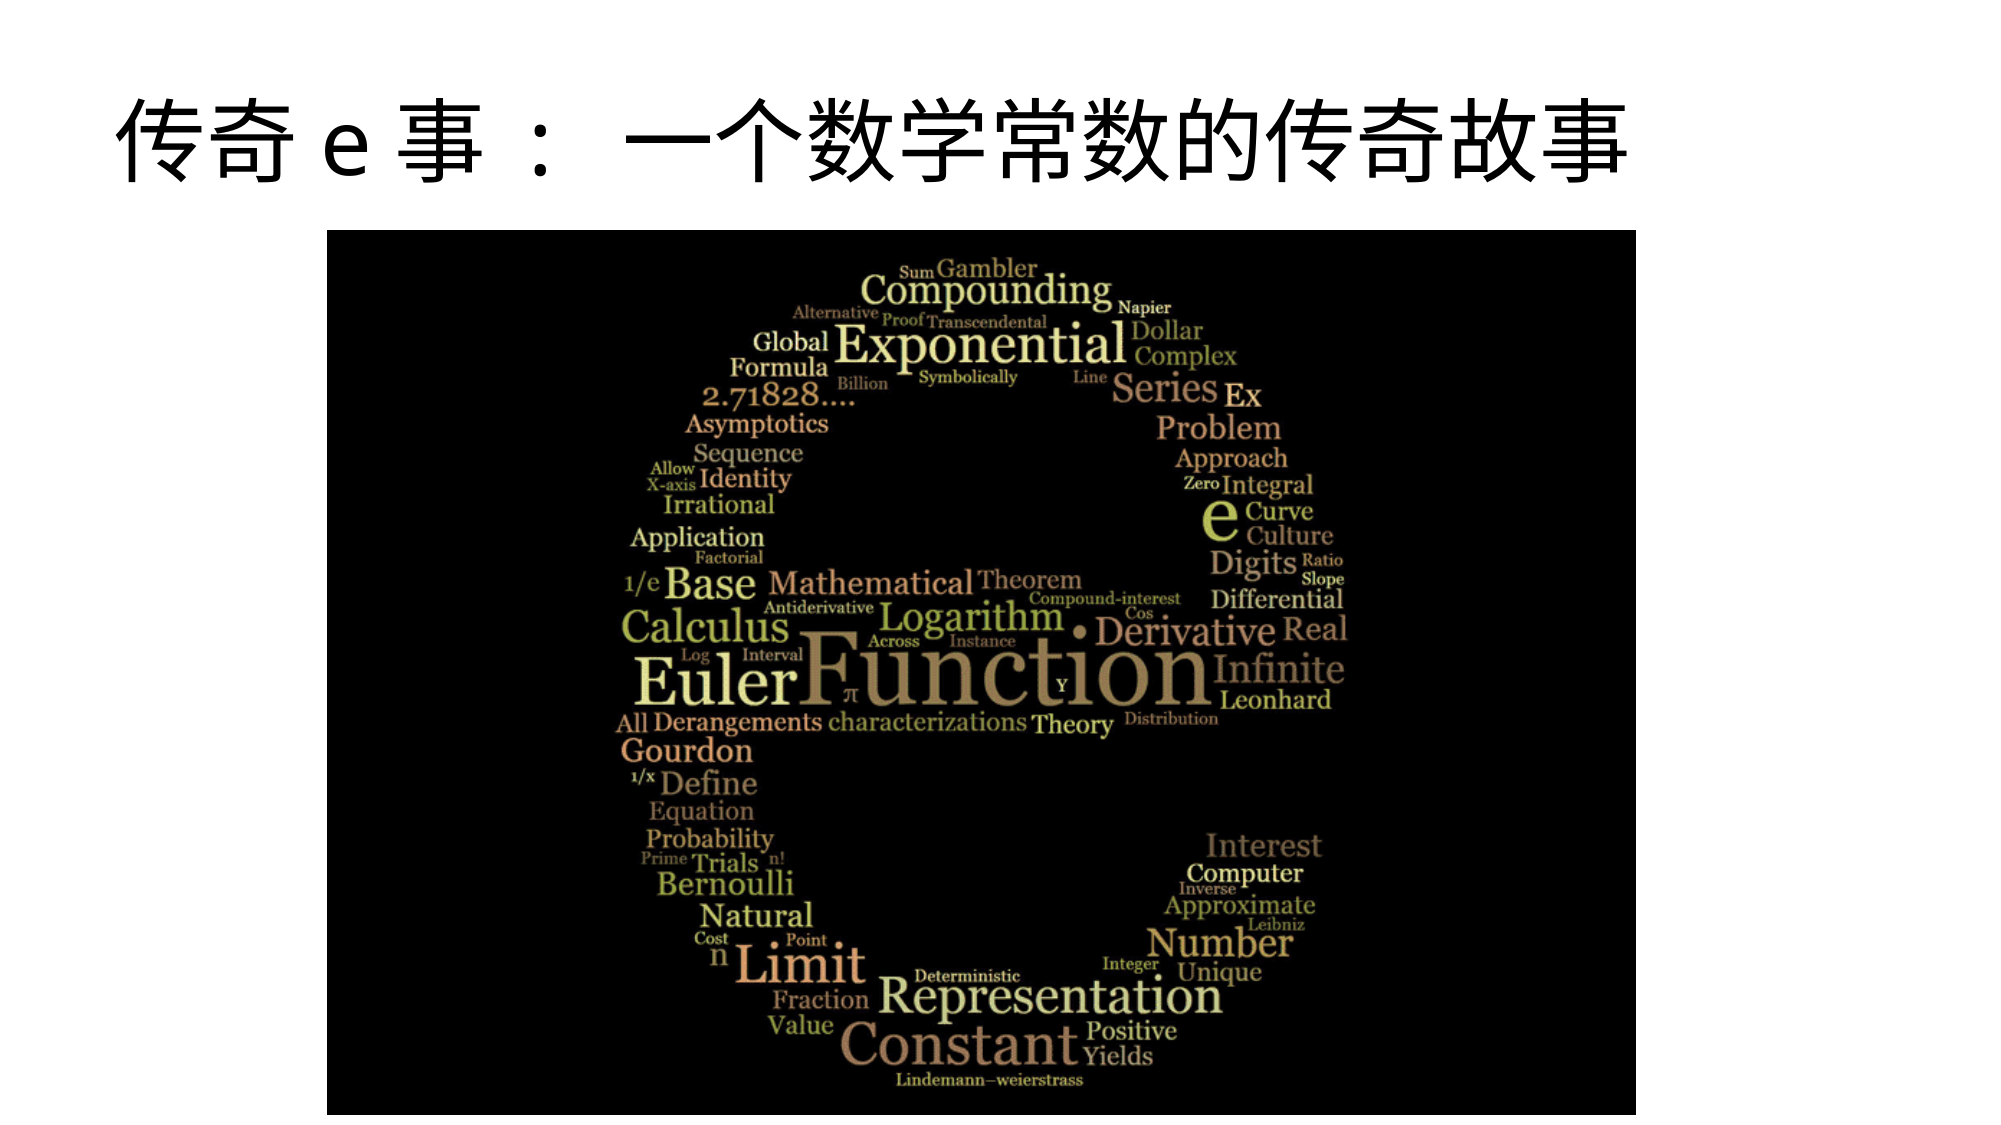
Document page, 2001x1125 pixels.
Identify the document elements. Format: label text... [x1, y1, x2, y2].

title 传奇e事 : 一个数学常数的传奇故事 [99, 45, 1900, 233]
picture [326, 229, 1636, 1115]
